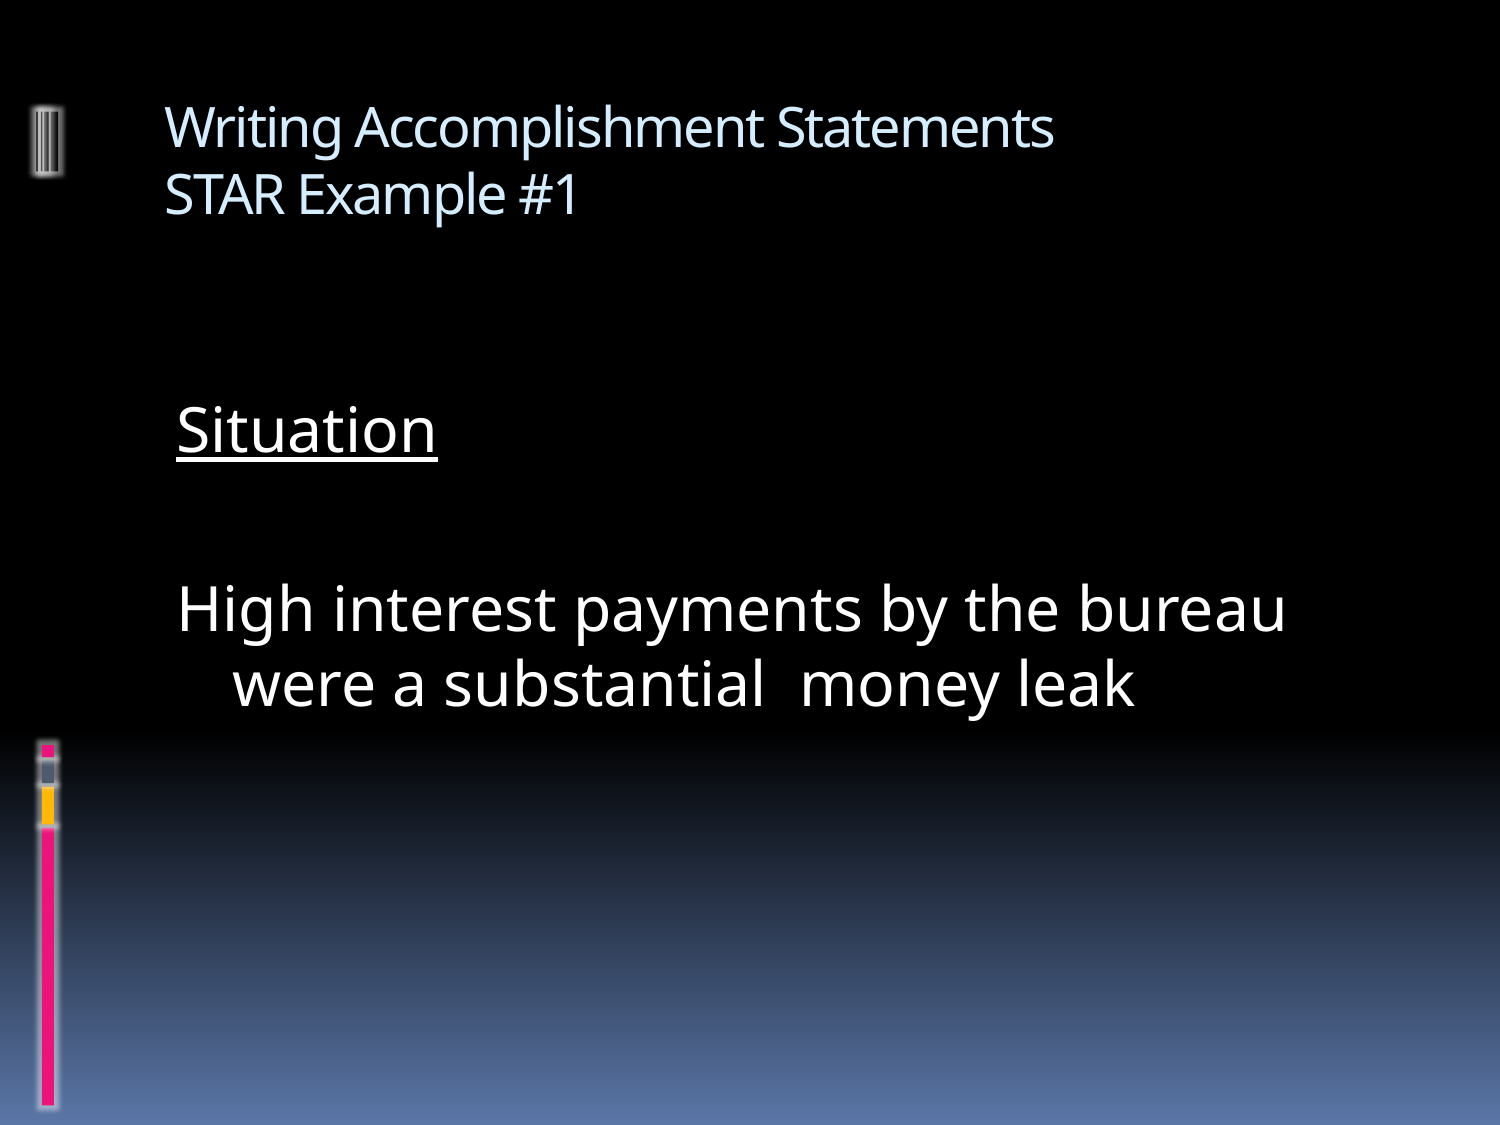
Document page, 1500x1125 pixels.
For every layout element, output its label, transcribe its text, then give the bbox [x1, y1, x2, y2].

list Situation High interest payments by the bureau were a substantial money leak [149, 292, 1426, 1043]
title Writing Accomplishment Statements STAR Example #1 [150, 84, 1425, 235]
